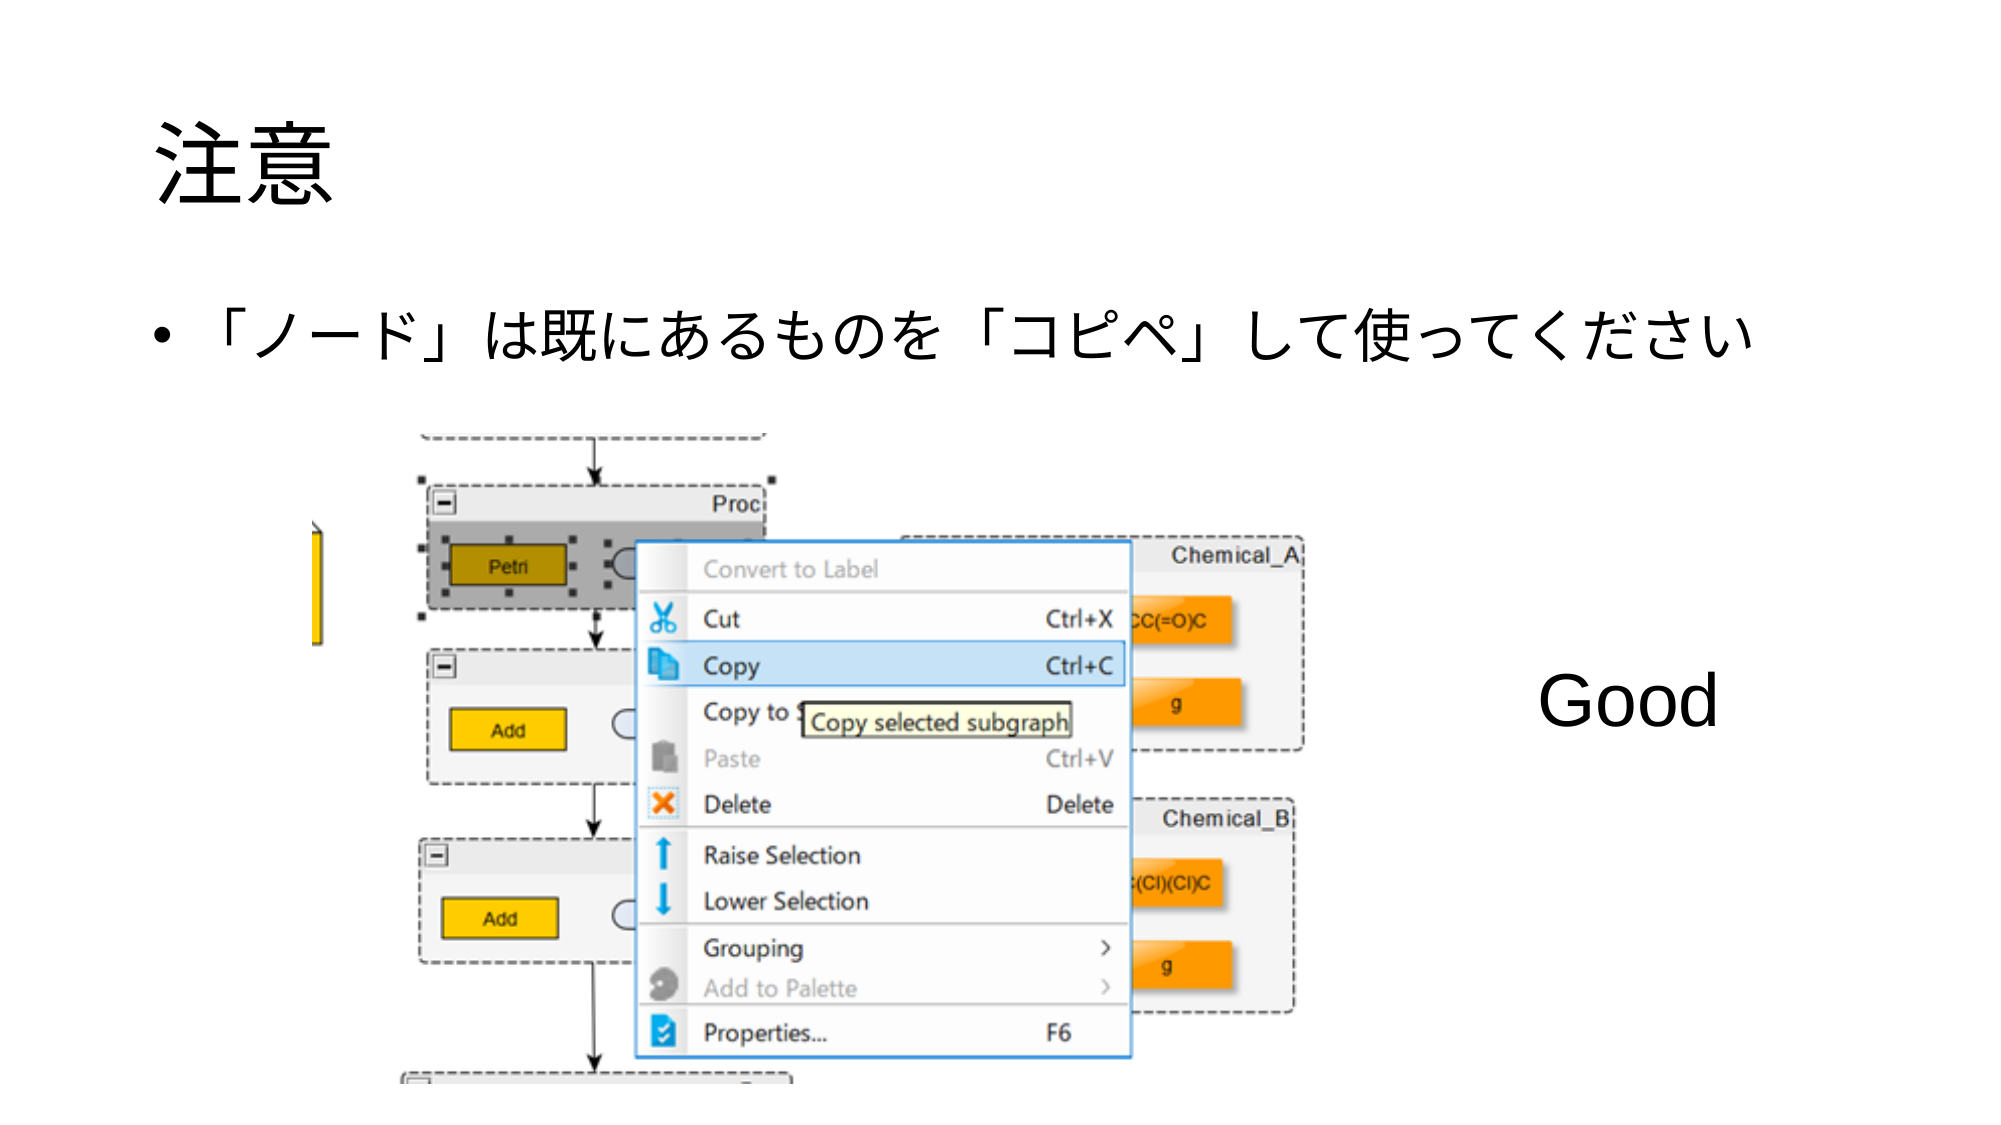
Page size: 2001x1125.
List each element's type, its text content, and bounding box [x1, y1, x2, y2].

text_box Good [1522, 644, 1736, 750]
picture [312, 433, 1422, 1084]
list 「ノード」は既にあるものを「コピペ」して使ってください [137, 299, 1863, 1014]
title 注意 [137, 59, 1863, 278]
